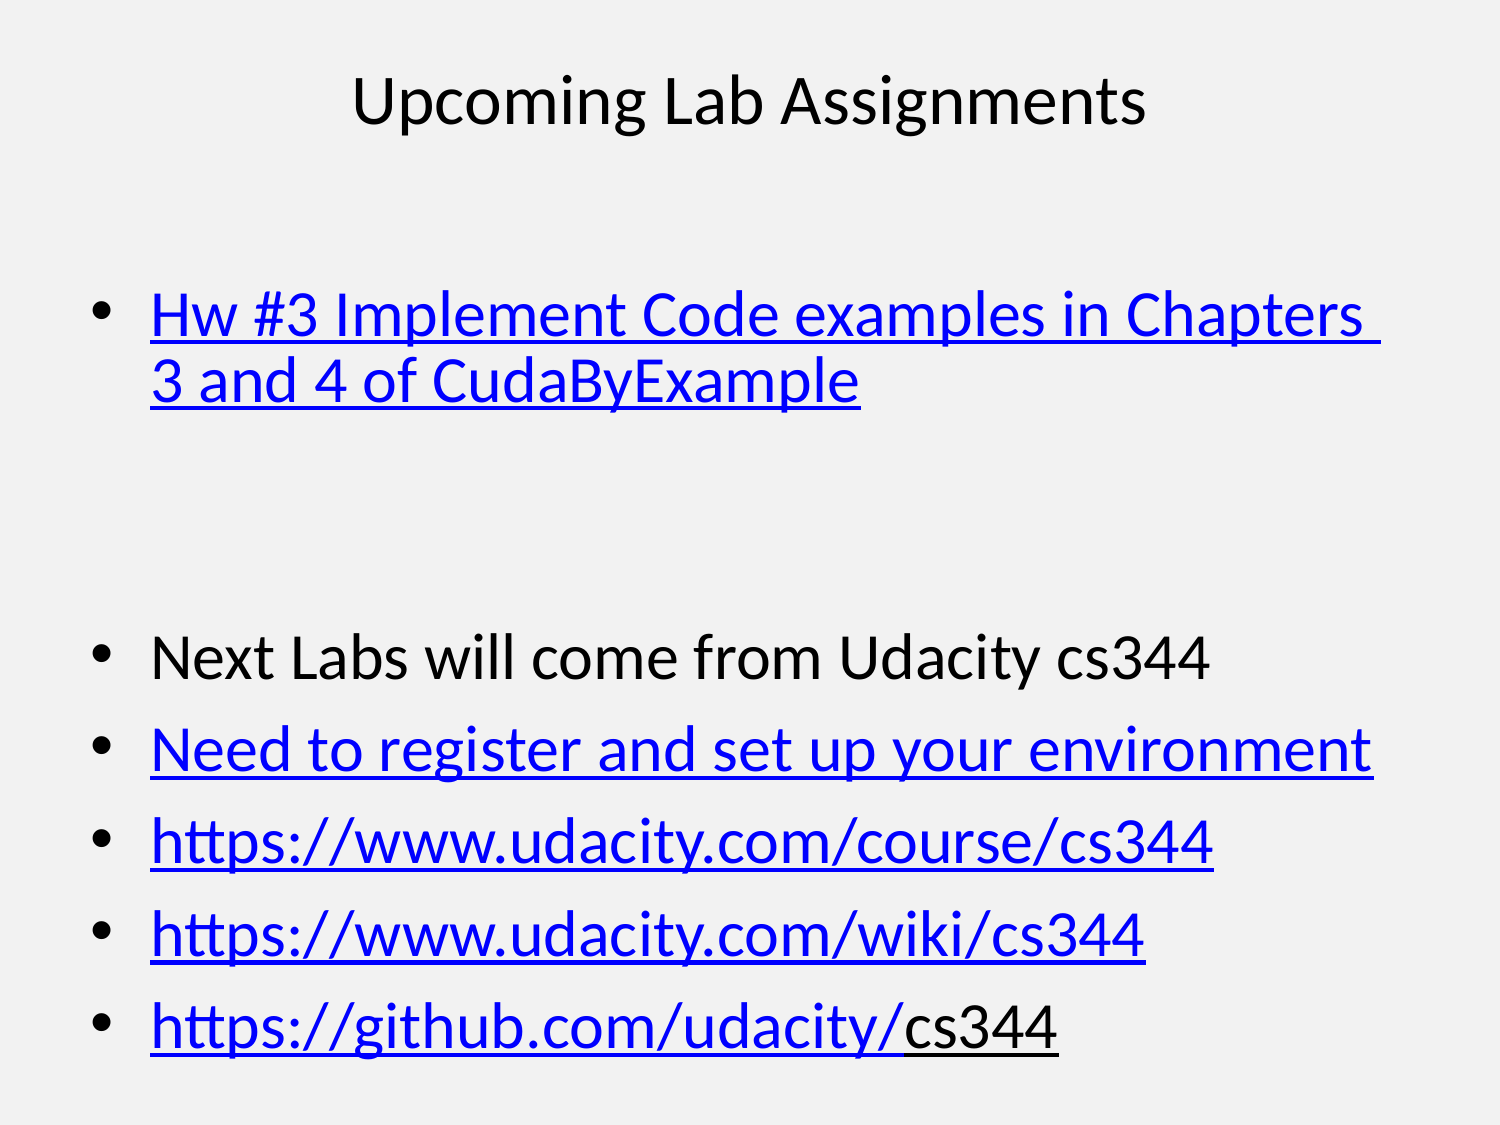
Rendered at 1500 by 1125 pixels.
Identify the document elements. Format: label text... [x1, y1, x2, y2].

title Upcoming Lab Assignments [75, 45, 1425, 233]
list Hw #3 Implement Code examples in Chapters 3 and 4 of CudaByExample Next Labs will come from Udacity cs344 Need to register and set up your environment https://www.udacity.com/course/cs344 https://www.udacity.com/wiki/cs344 https://github.com/udacity/cs344 [75, 262, 1425, 1005]
